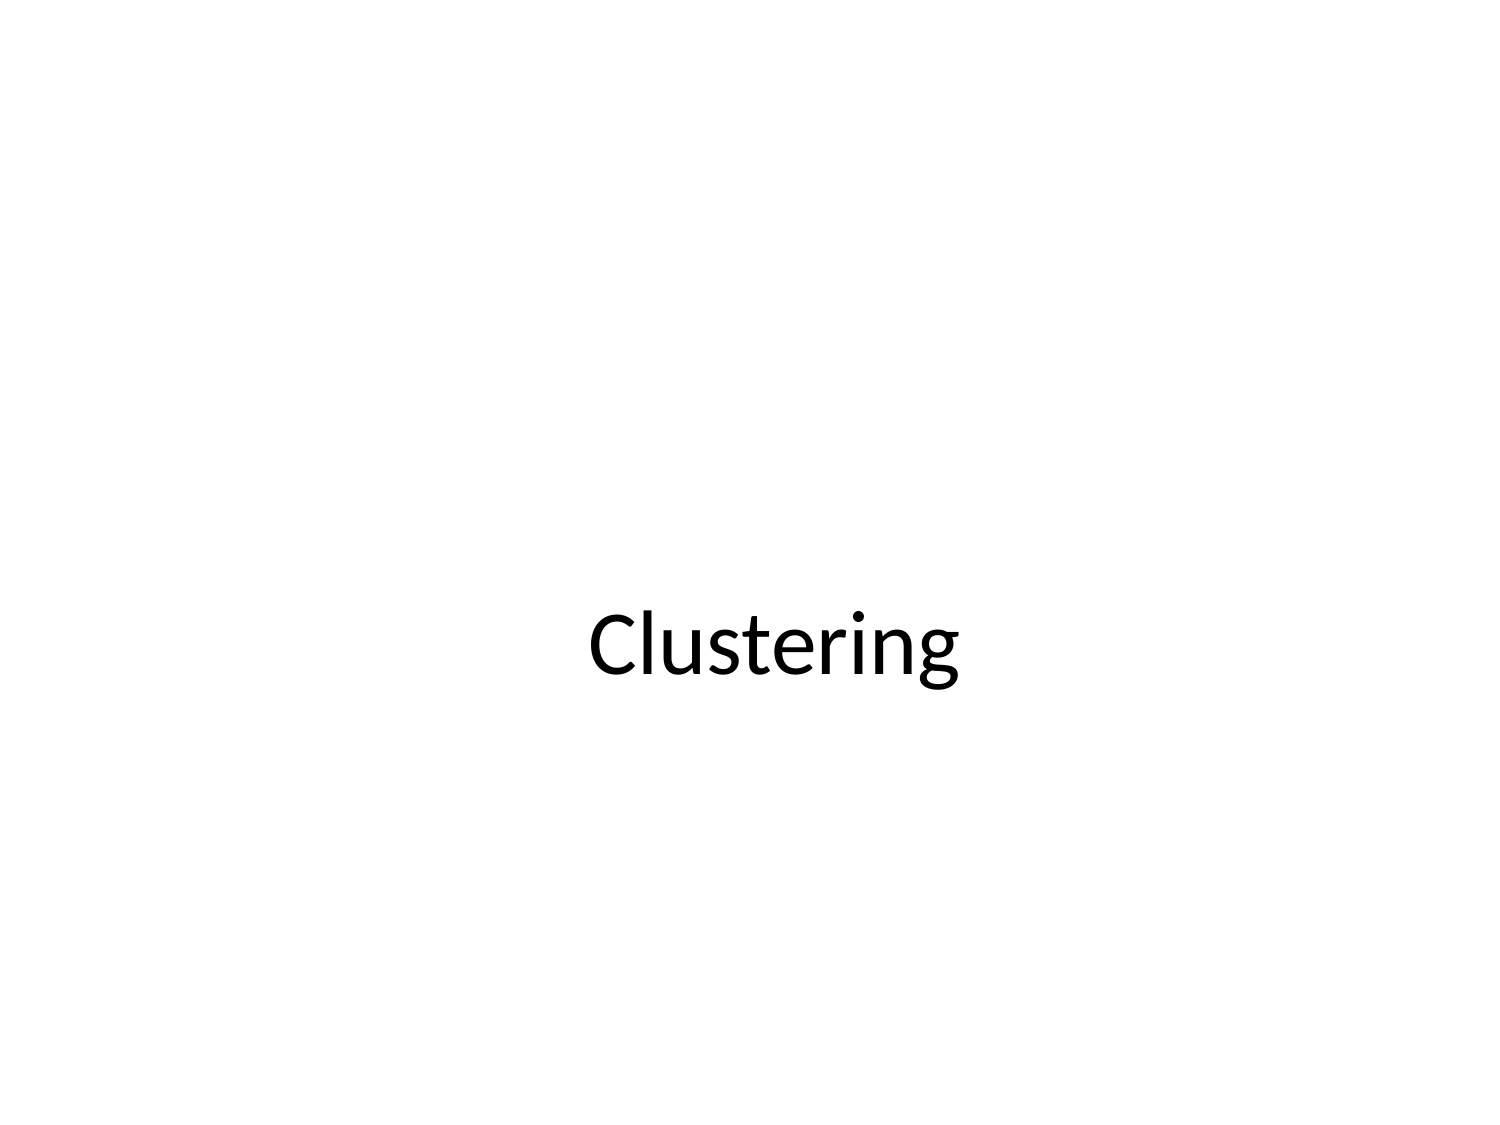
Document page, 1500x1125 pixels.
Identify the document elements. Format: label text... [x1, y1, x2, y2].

title Clustering [112, 512, 1438, 763]
